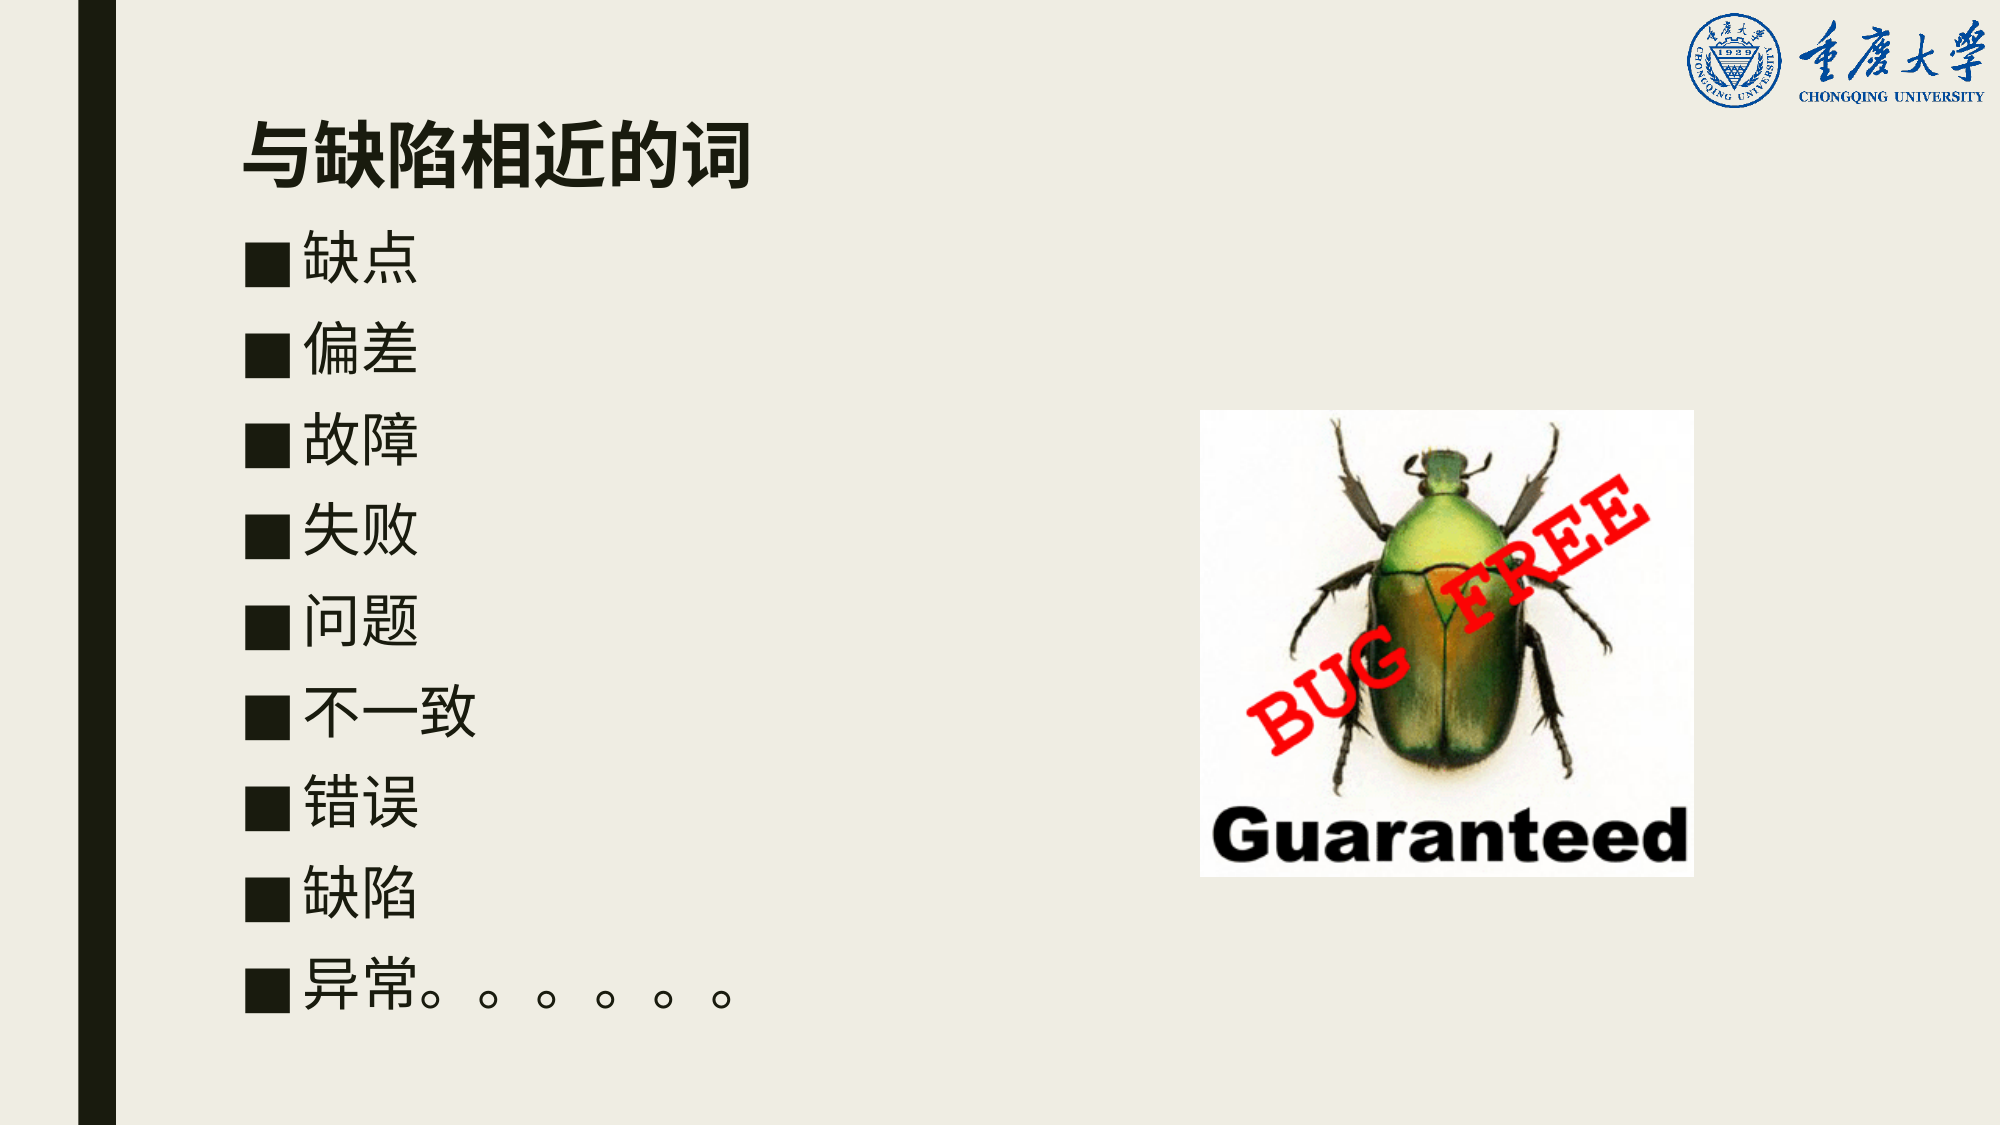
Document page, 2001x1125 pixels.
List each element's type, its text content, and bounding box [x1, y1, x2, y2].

list 缺点 偏差 故障 失败 问题 不一致 错误 缺陷 异常。。。。。。 [225, 219, 1800, 1041]
picture [1687, 13, 1985, 108]
title 与缺陷相近的词 [225, 112, 1800, 207]
picture [1200, 410, 1694, 877]
